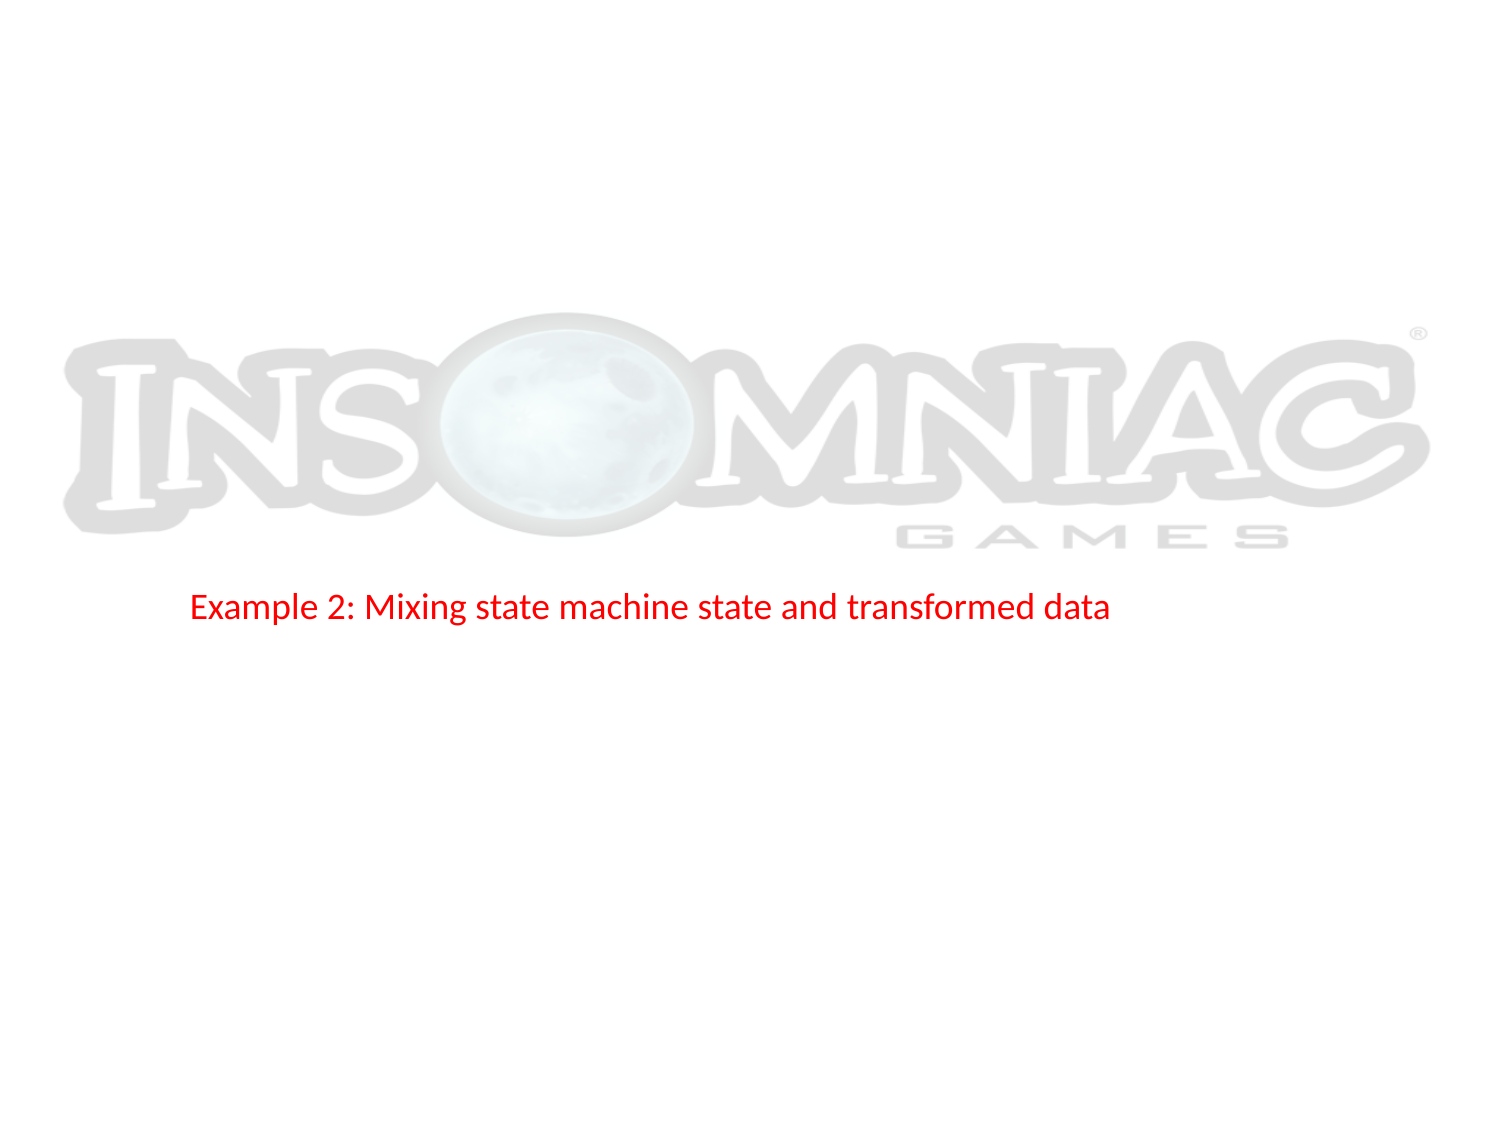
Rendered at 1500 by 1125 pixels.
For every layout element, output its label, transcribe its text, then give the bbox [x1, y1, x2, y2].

text_box Example 2: Mixing state machine state and transformed data [174, 574, 1250, 635]
